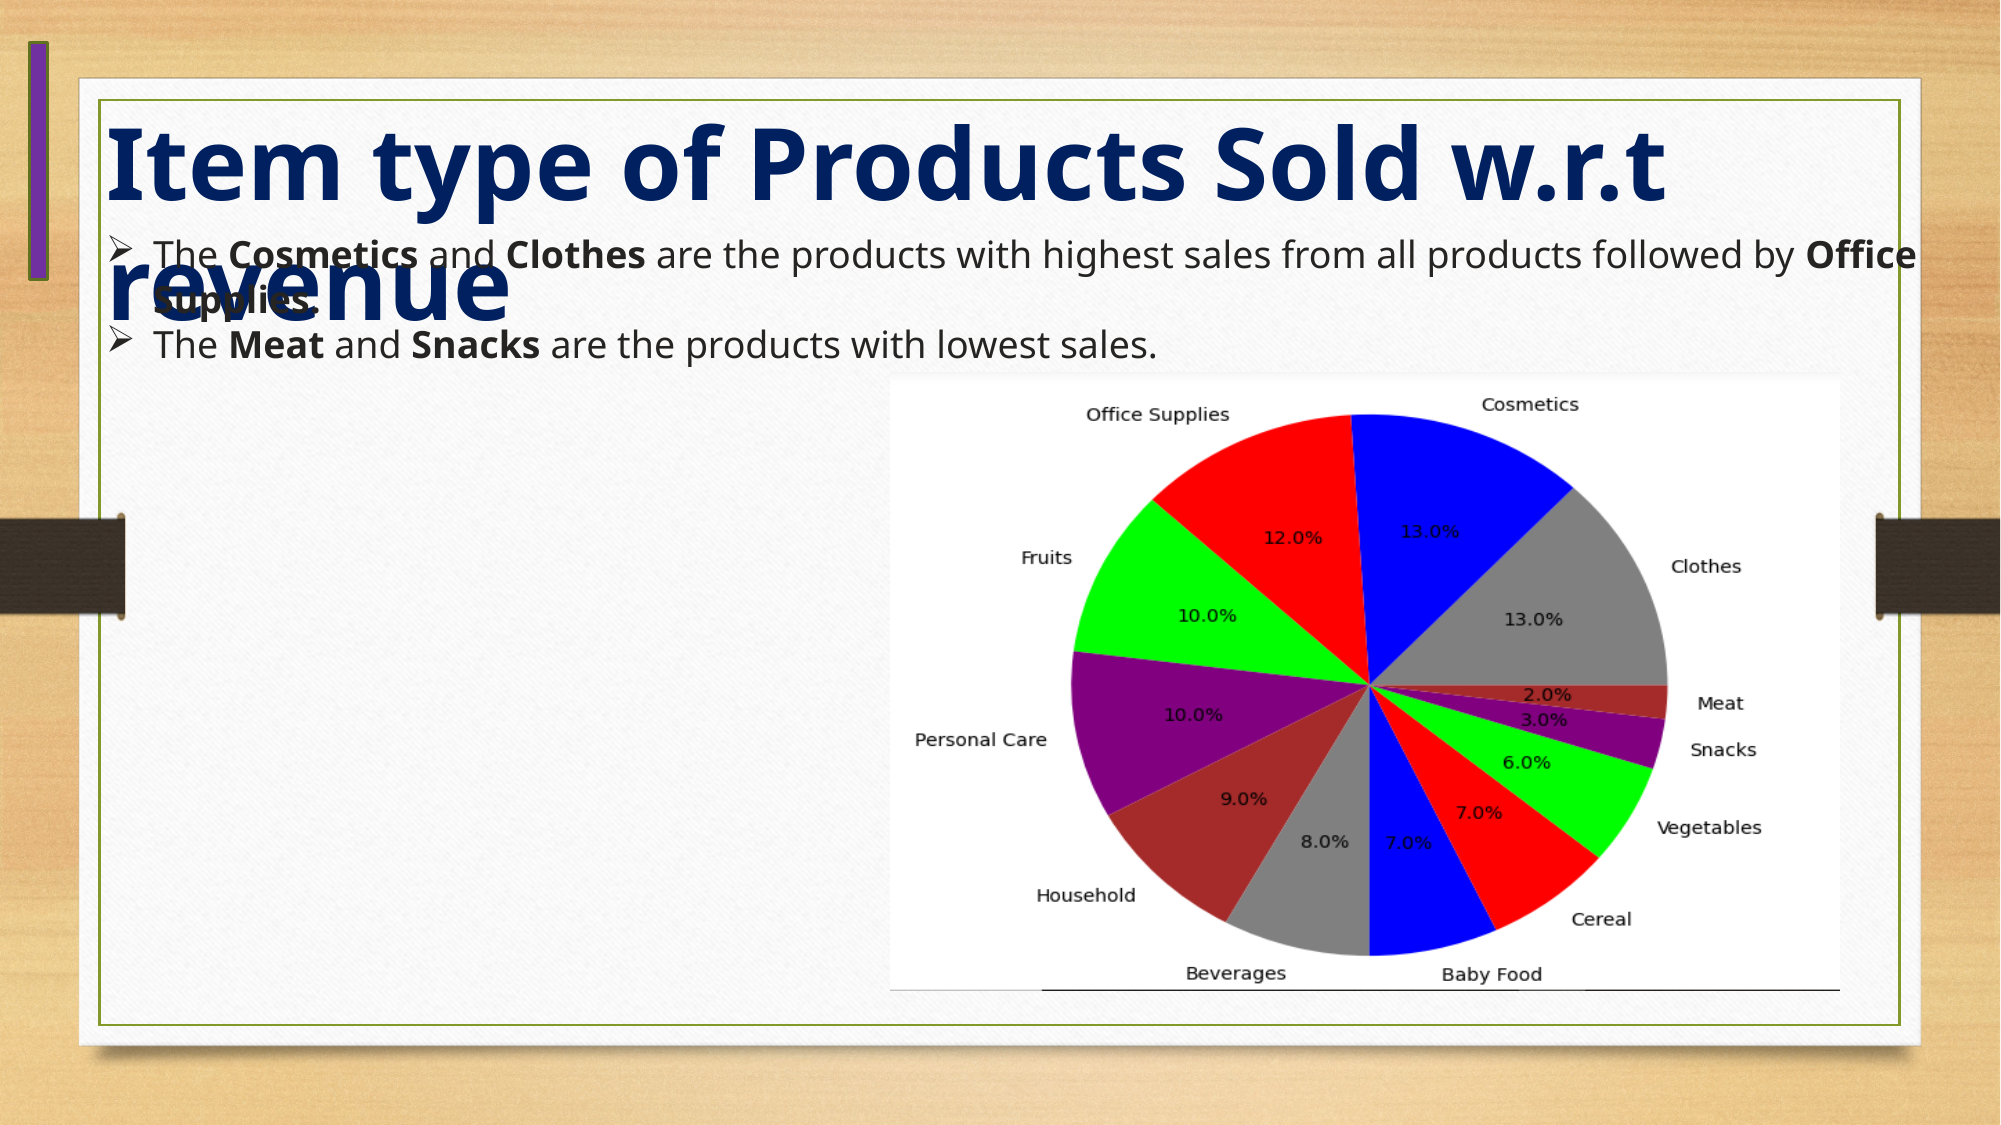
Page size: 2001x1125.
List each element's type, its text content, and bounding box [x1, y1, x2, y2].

text_box Item type of Products Sold w.r.t revenue [106, 100, 2000, 340]
picture [0, 0, 2001, 1125]
text_box [28, 41, 49, 281]
text_box The Cosmetics and Clothes are the products with highest sales from all products followed by Office Supplies. The Meat and Snacks are the products with lowest sales. [106, 231, 1943, 412]
